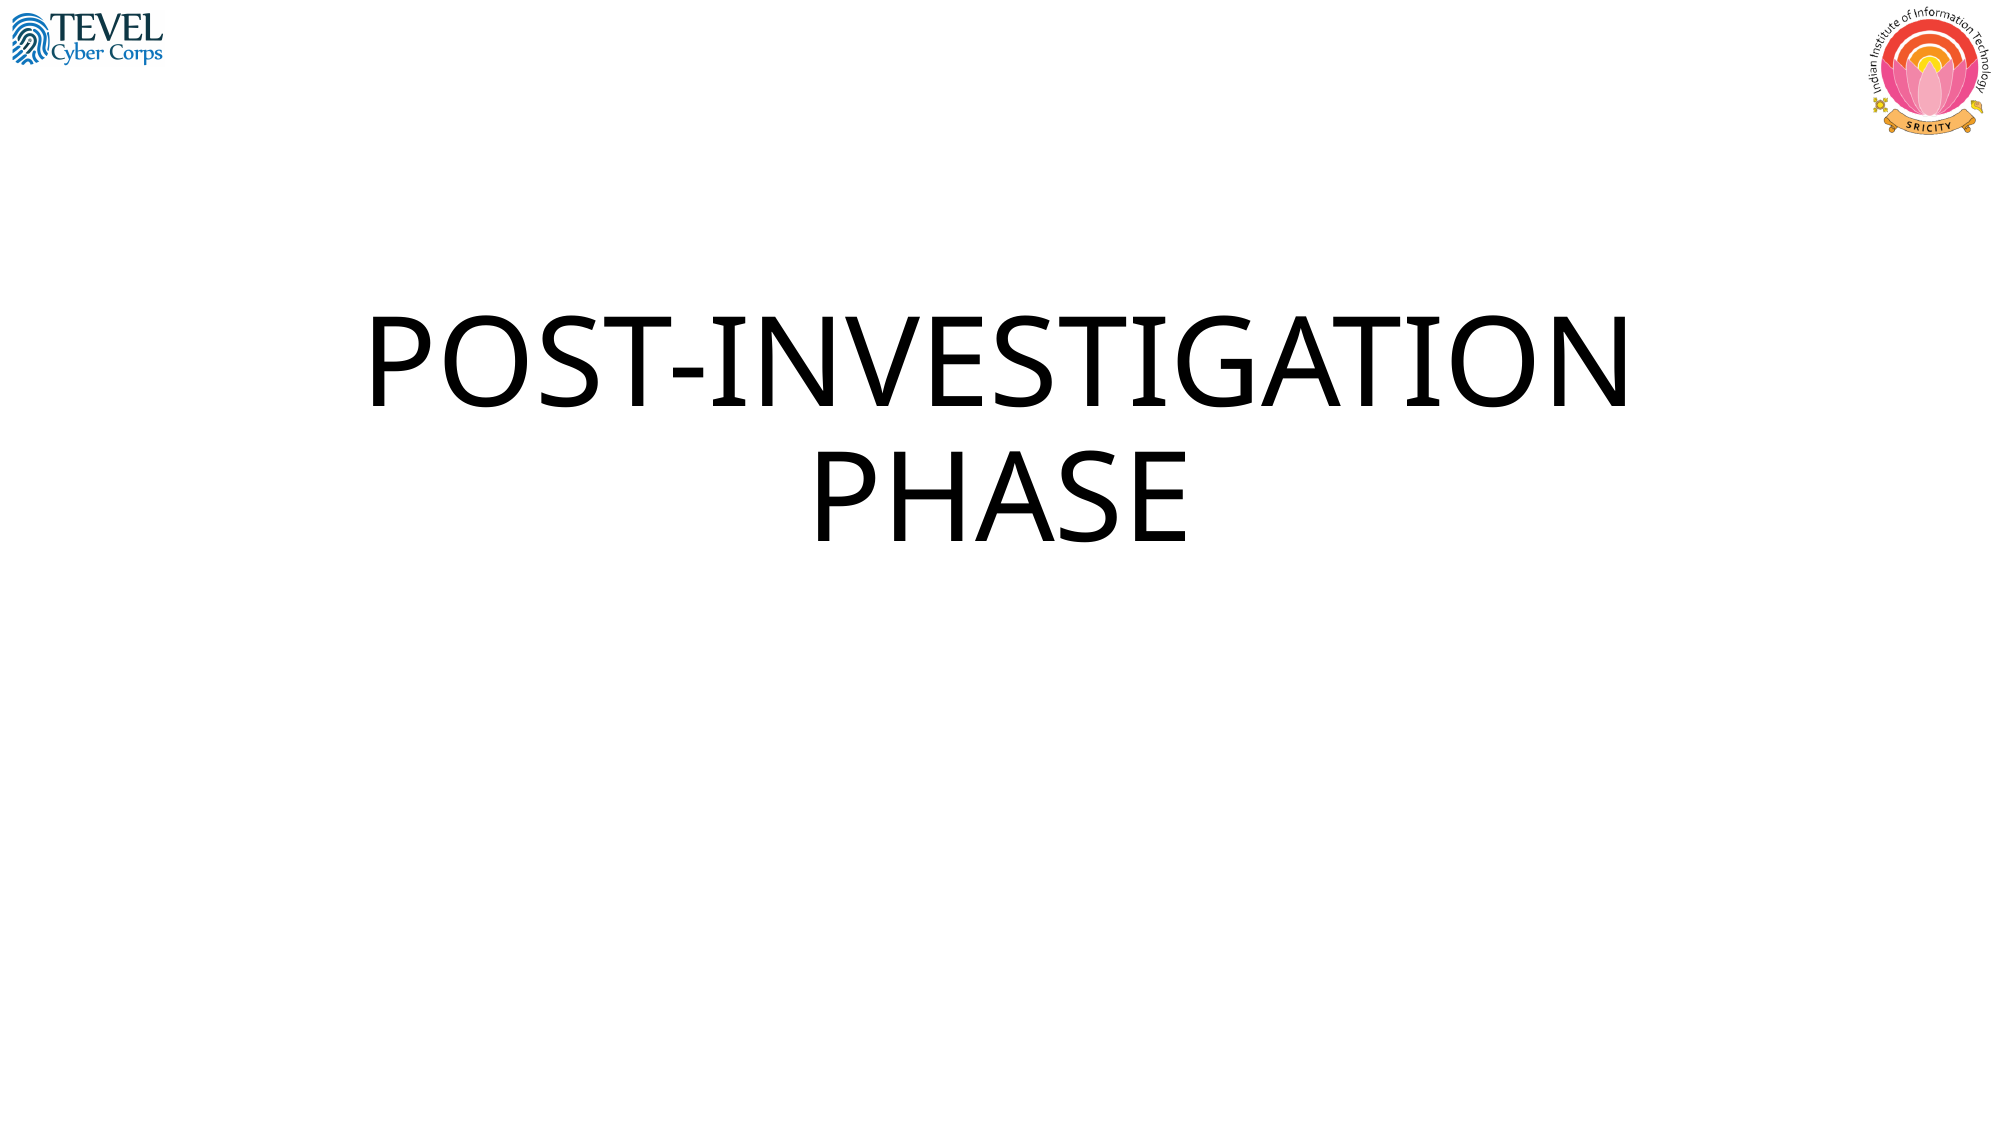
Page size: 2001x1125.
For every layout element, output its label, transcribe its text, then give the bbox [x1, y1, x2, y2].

picture [1868, 6, 1991, 135]
title POST-INVESTIGATION PHASE [249, 184, 1750, 576]
picture [10, 10, 165, 67]
